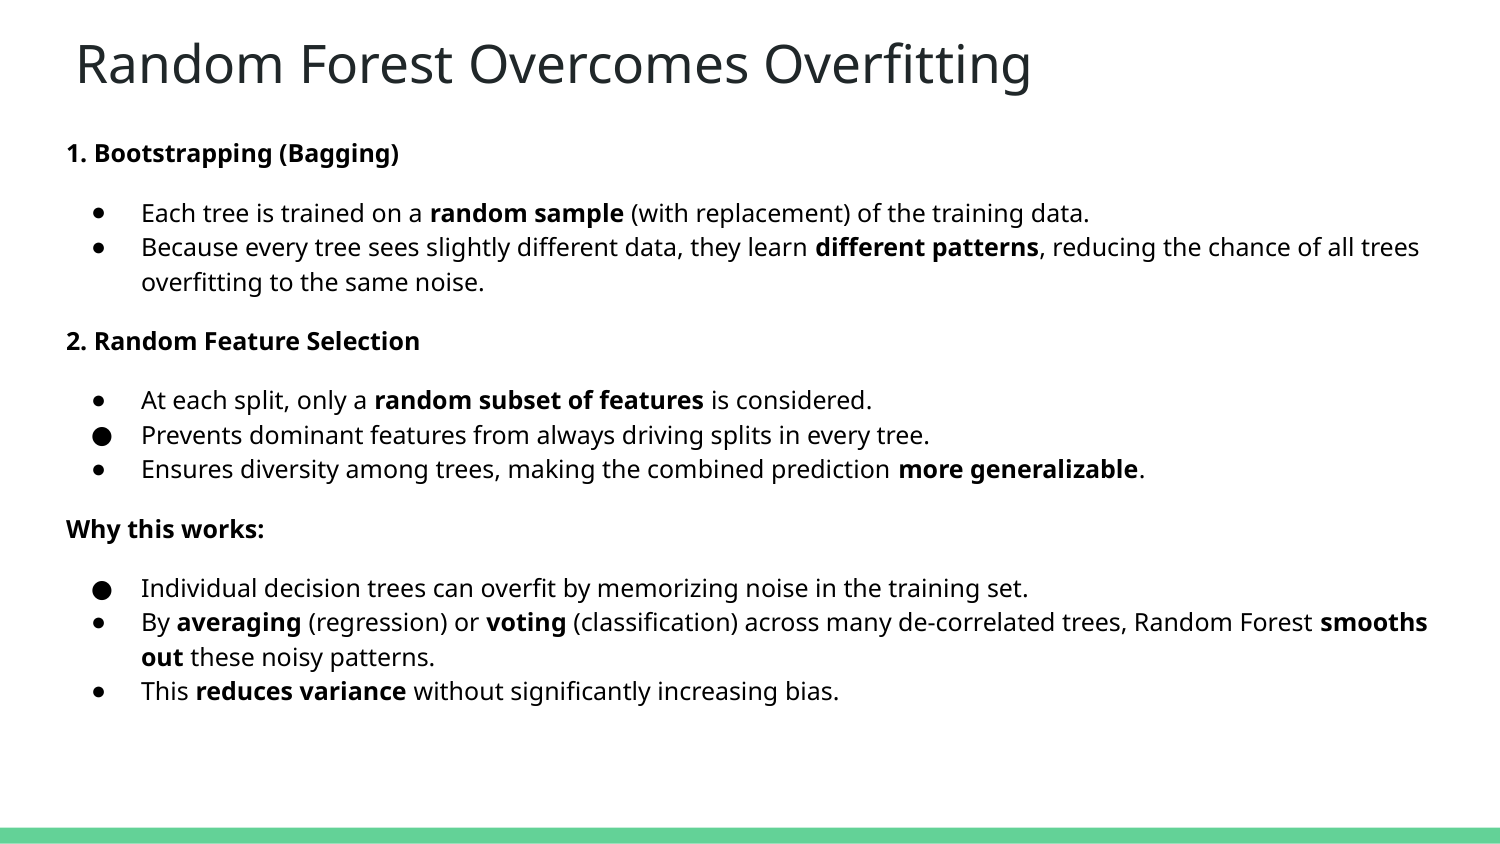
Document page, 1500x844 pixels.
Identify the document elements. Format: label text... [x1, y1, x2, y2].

title Random Forest Overcomes Overfitting [60, 15, 1459, 110]
list 1. Bootstrapping (Bagging) Each tree is trained on a random sample (with replacement) of the training data. Because every tree sees slightly different data, they learn different patterns, reducing the chance of all trees overfitting to the same noise. 2. Random Feature Selection At each split, only a random subset of features is considered. Prevents dominant features from always driving splits in every tree. Ensures diversity among trees, making the combined prediction more generalizable. Why this works: Individual decision trees can overfit by memorizing noise in the training set. By averaging (regression) or voting (classification) across many de-correlated trees, Random Forest smooths out these noisy patterns. This reduces variance without significantly increasing bias. [51, 118, 1449, 799]
